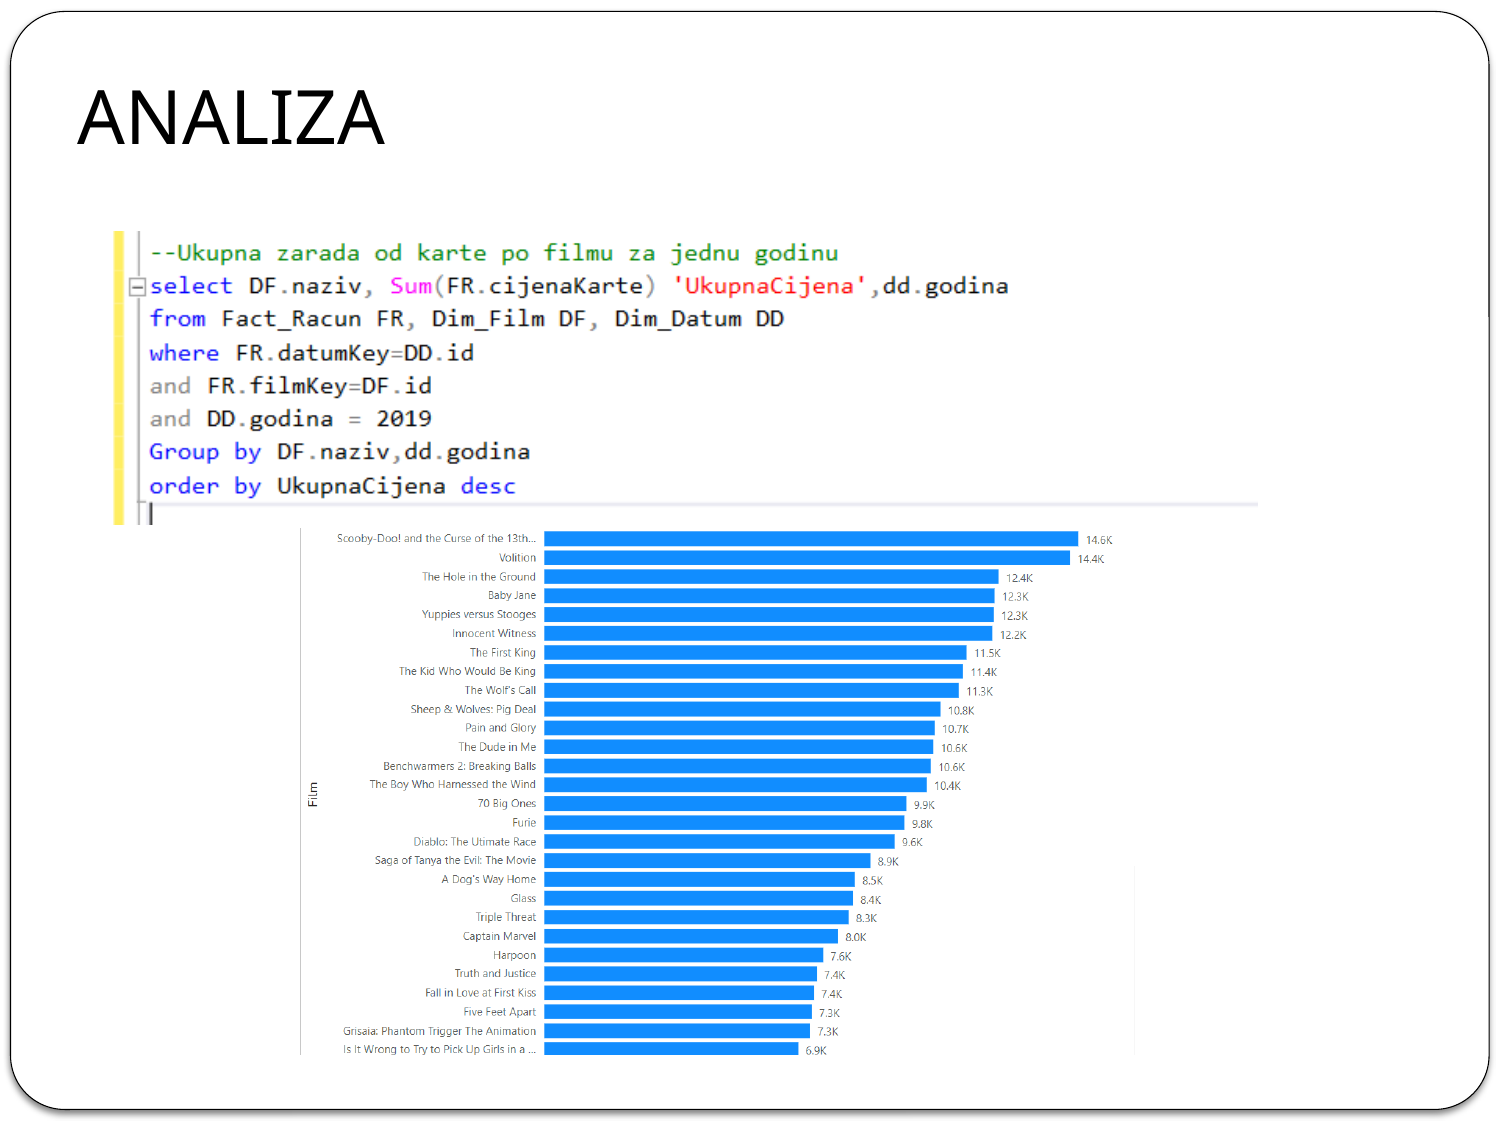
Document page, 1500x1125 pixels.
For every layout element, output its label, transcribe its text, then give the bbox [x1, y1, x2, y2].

picture [112, 230, 1258, 526]
picture [299, 527, 1136, 1056]
text_box ANALIZA [62, 62, 413, 168]
